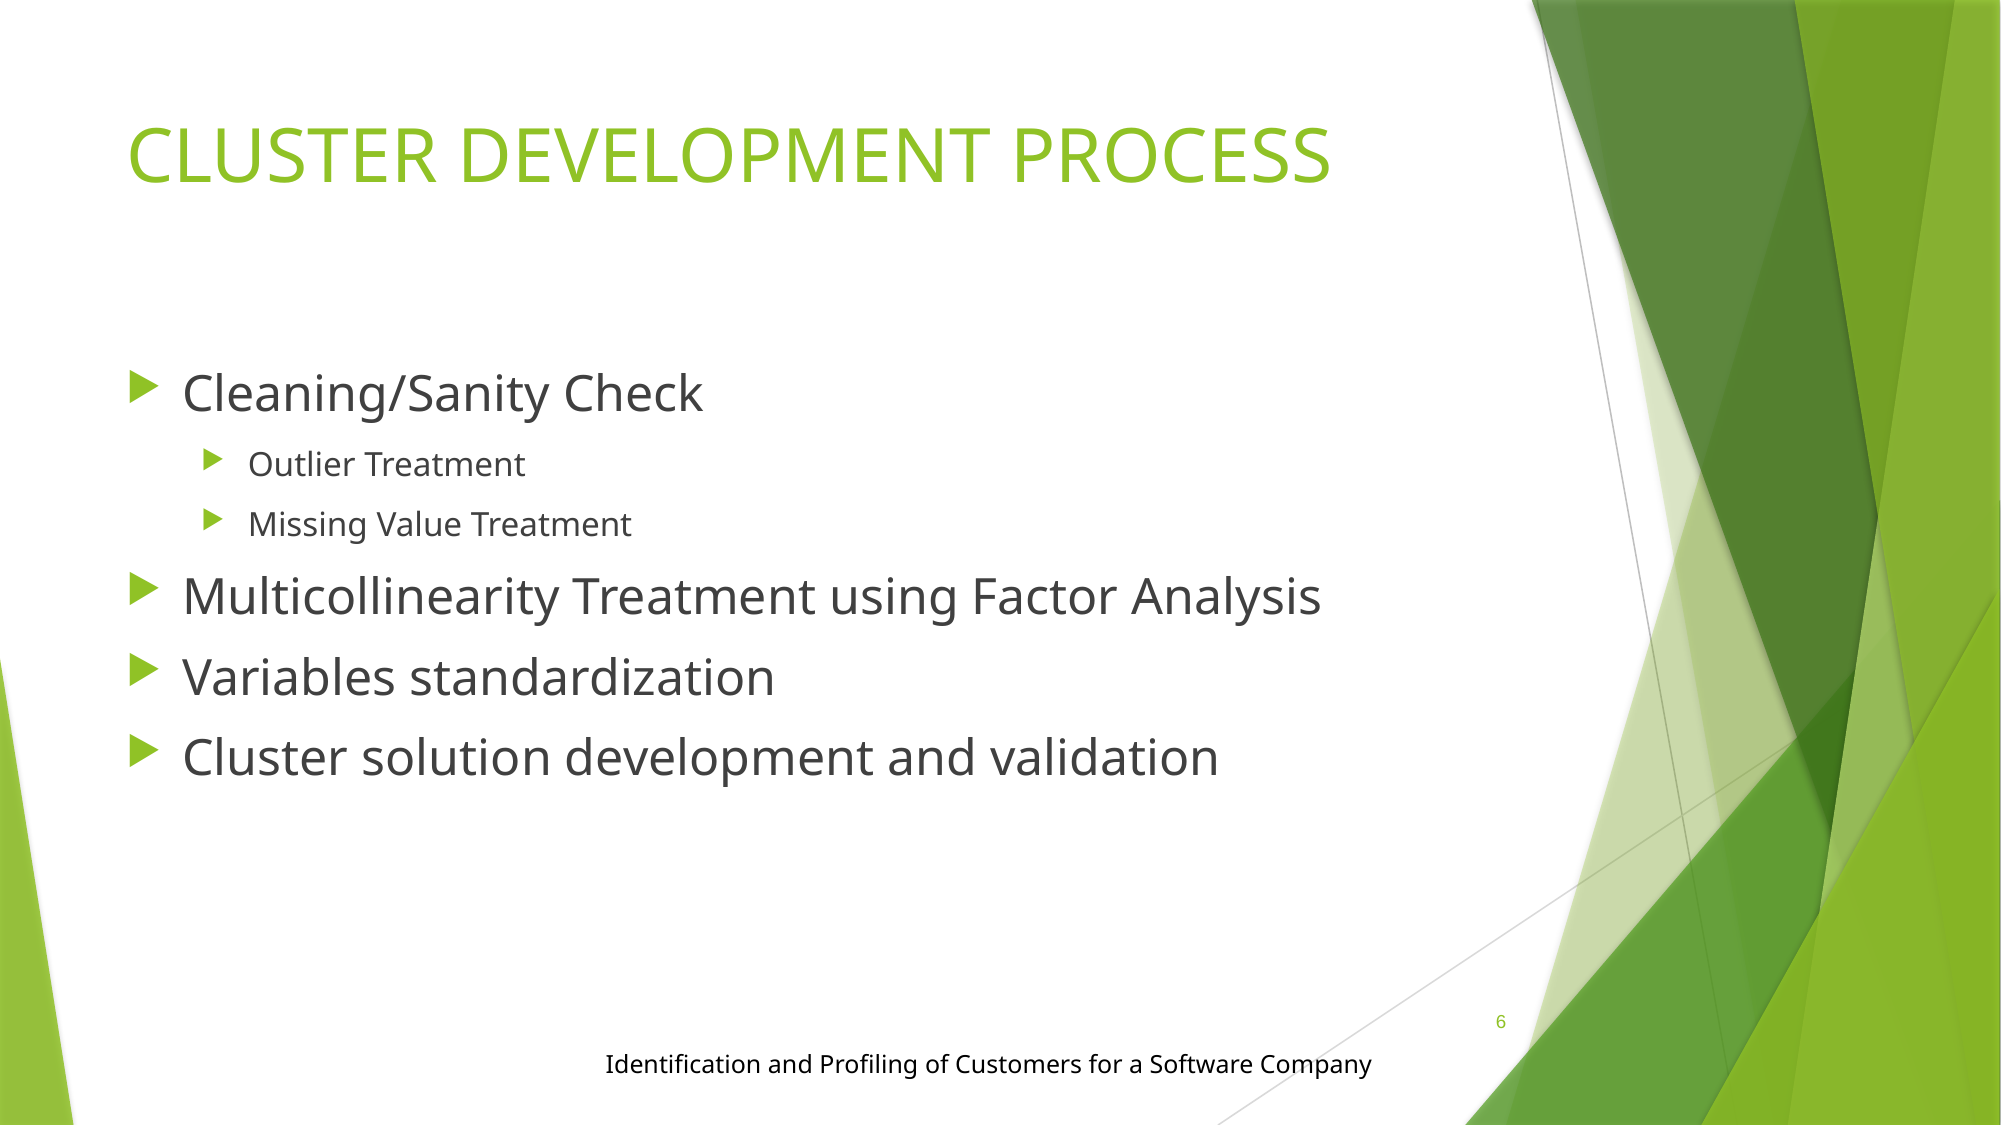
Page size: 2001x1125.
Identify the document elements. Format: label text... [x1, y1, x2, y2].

slide_number 6 [1409, 991, 1522, 1051]
list Cleaning/Sanity Check Outlier Treatment Missing Value Treatment Multicollinearity Treatment using Factor Analysis Variables standardization Cluster solution development and validation [111, 354, 1522, 992]
title CLUSTER DEVELOPMENT PROCESS [111, 99, 1522, 317]
footer Identification and Profiling of Customers for a Software Company [590, 1033, 1410, 1094]
